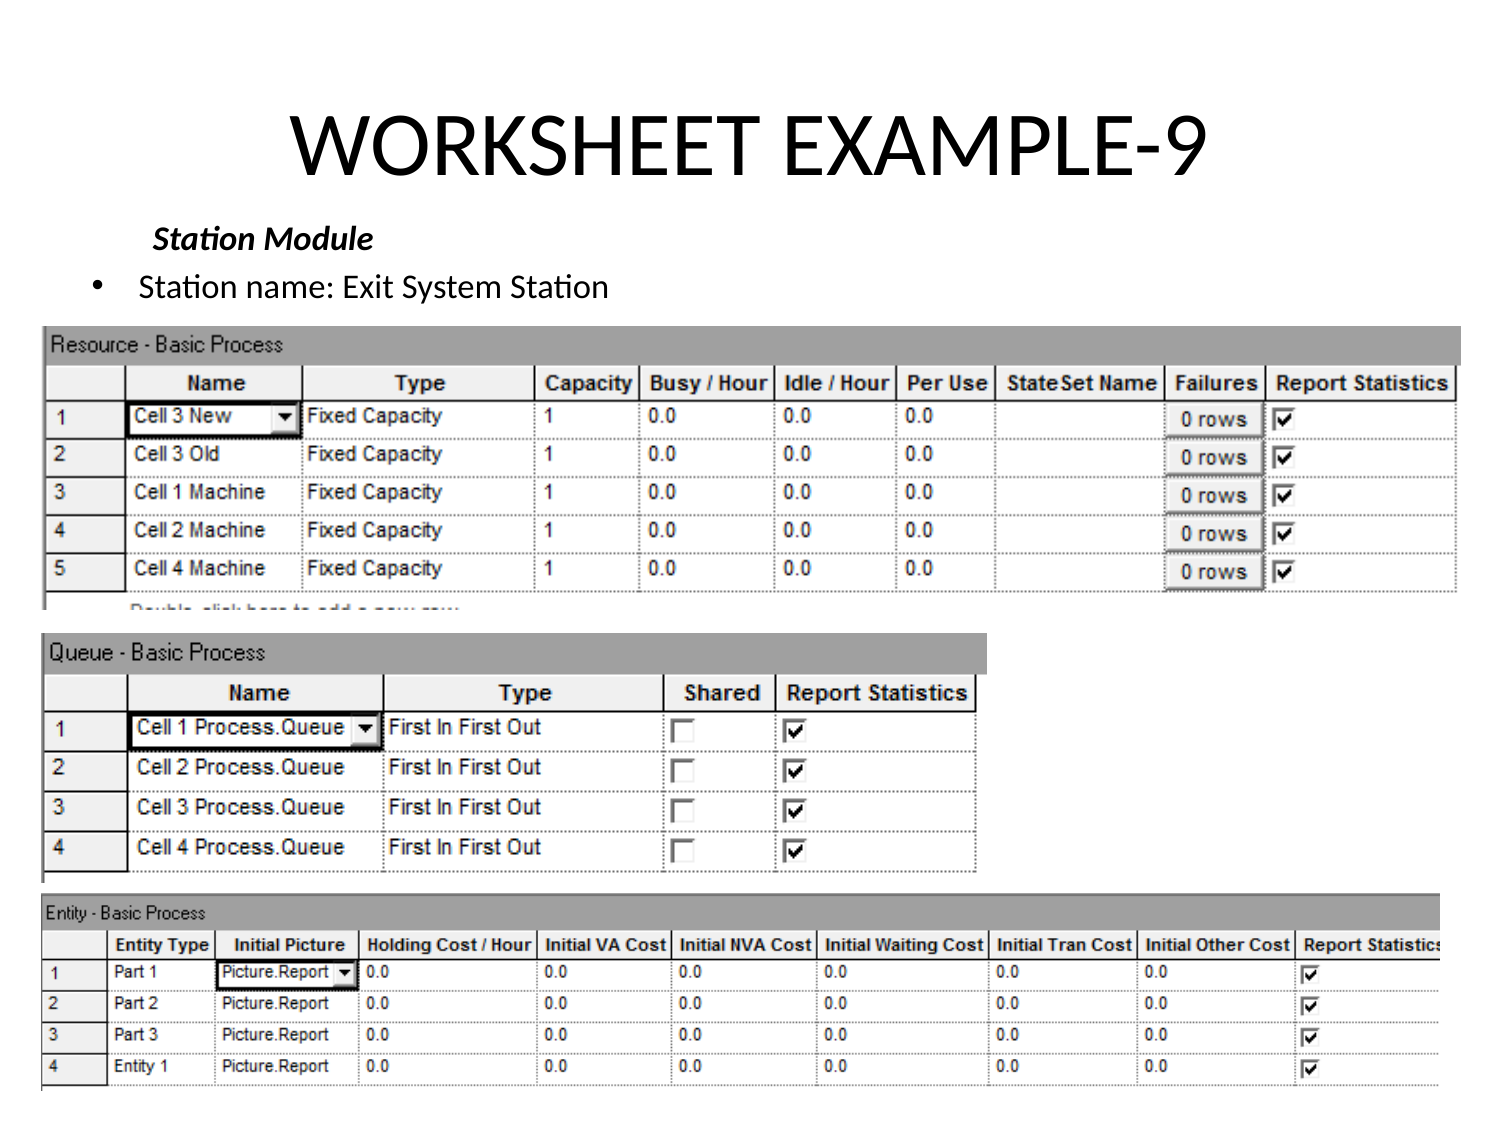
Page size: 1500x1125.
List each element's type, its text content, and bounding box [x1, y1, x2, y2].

picture [40, 892, 1440, 1091]
list Station Module Station name: Exit System Station [76, 208, 1427, 315]
picture [41, 326, 1461, 611]
title WORKSHEET EXAMPLE-9 [75, 45, 1425, 233]
picture [40, 633, 987, 884]
